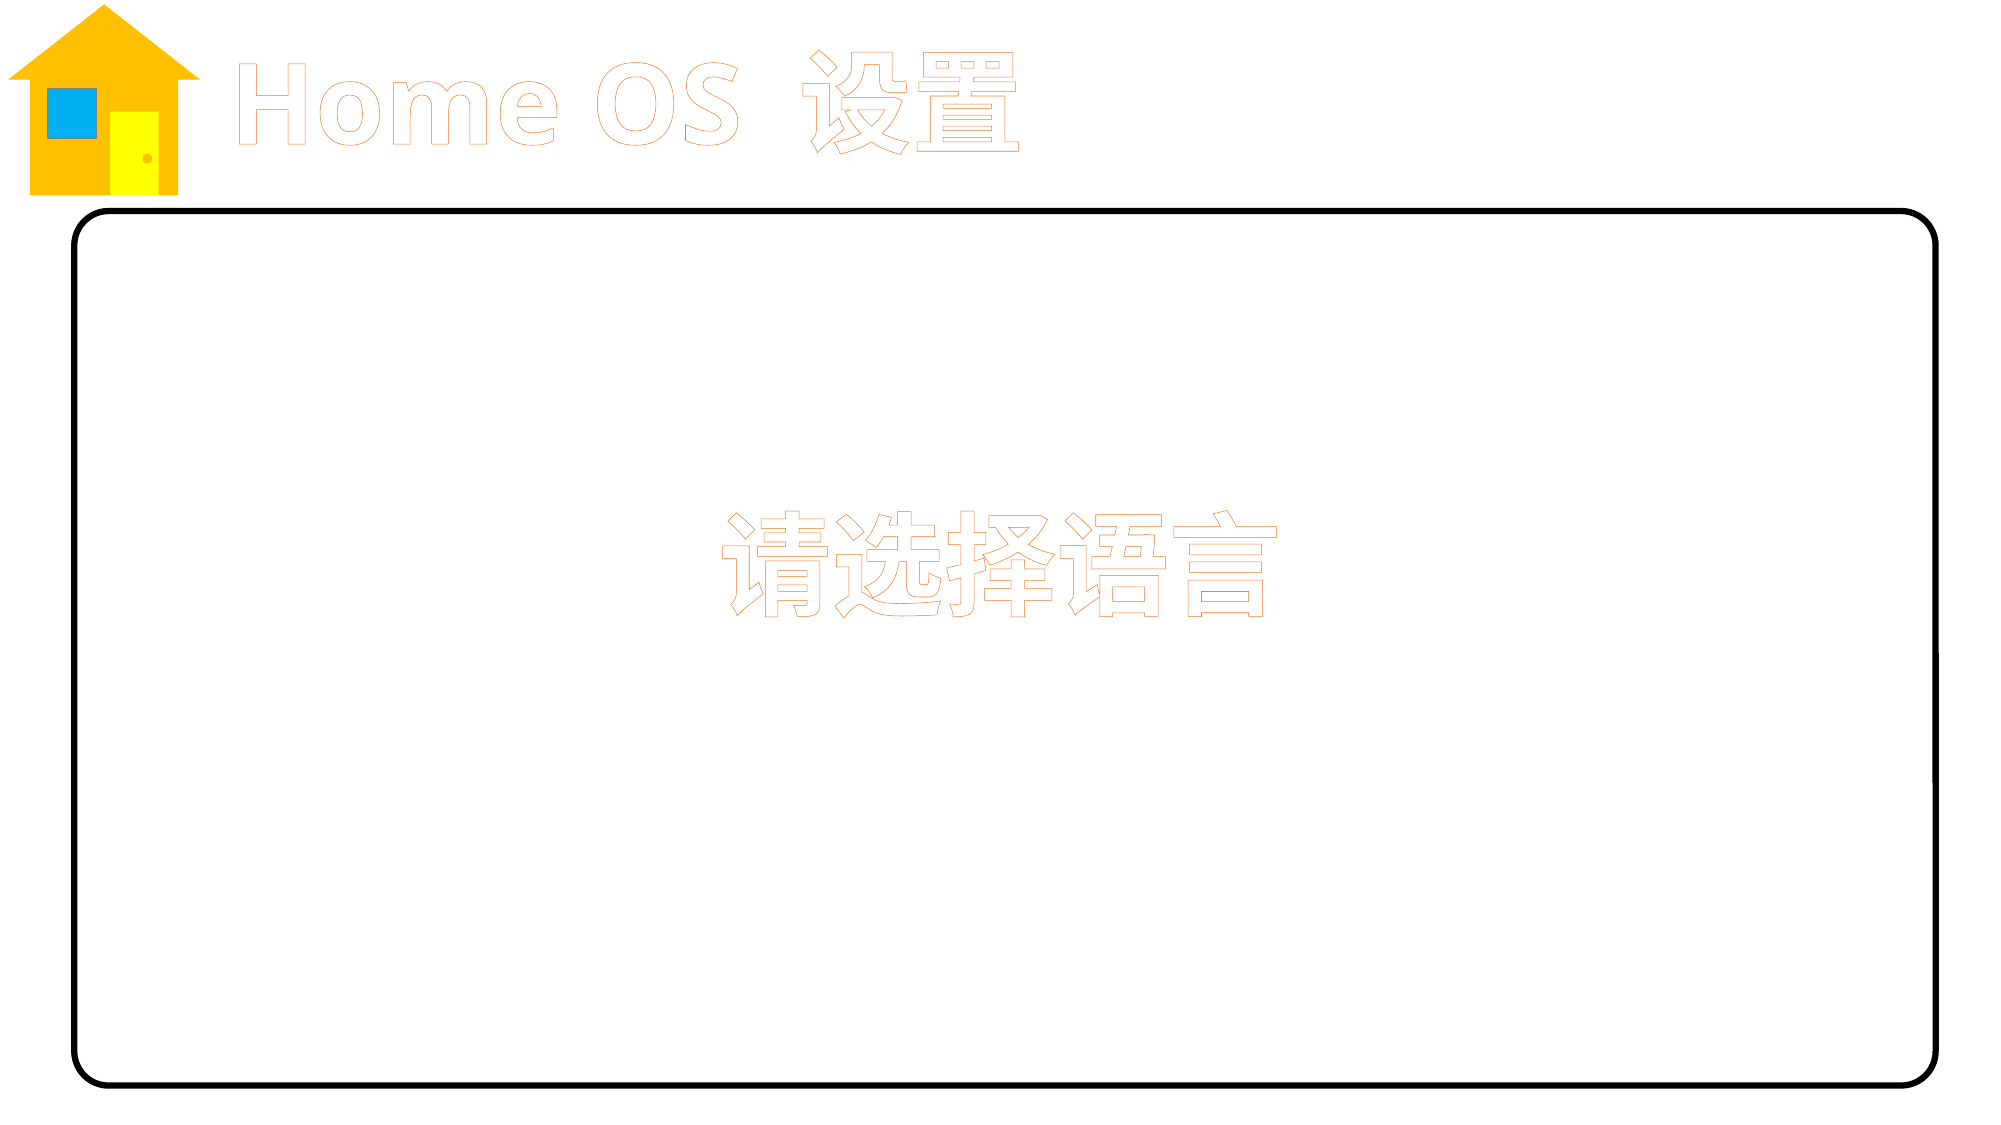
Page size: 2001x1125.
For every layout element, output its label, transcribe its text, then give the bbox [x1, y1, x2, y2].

text_box 请选择语言 [703, 486, 1297, 637]
text_box Home OS 设置 [214, 24, 1039, 175]
text_box [73, 209, 1937, 1087]
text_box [8, 4, 200, 196]
